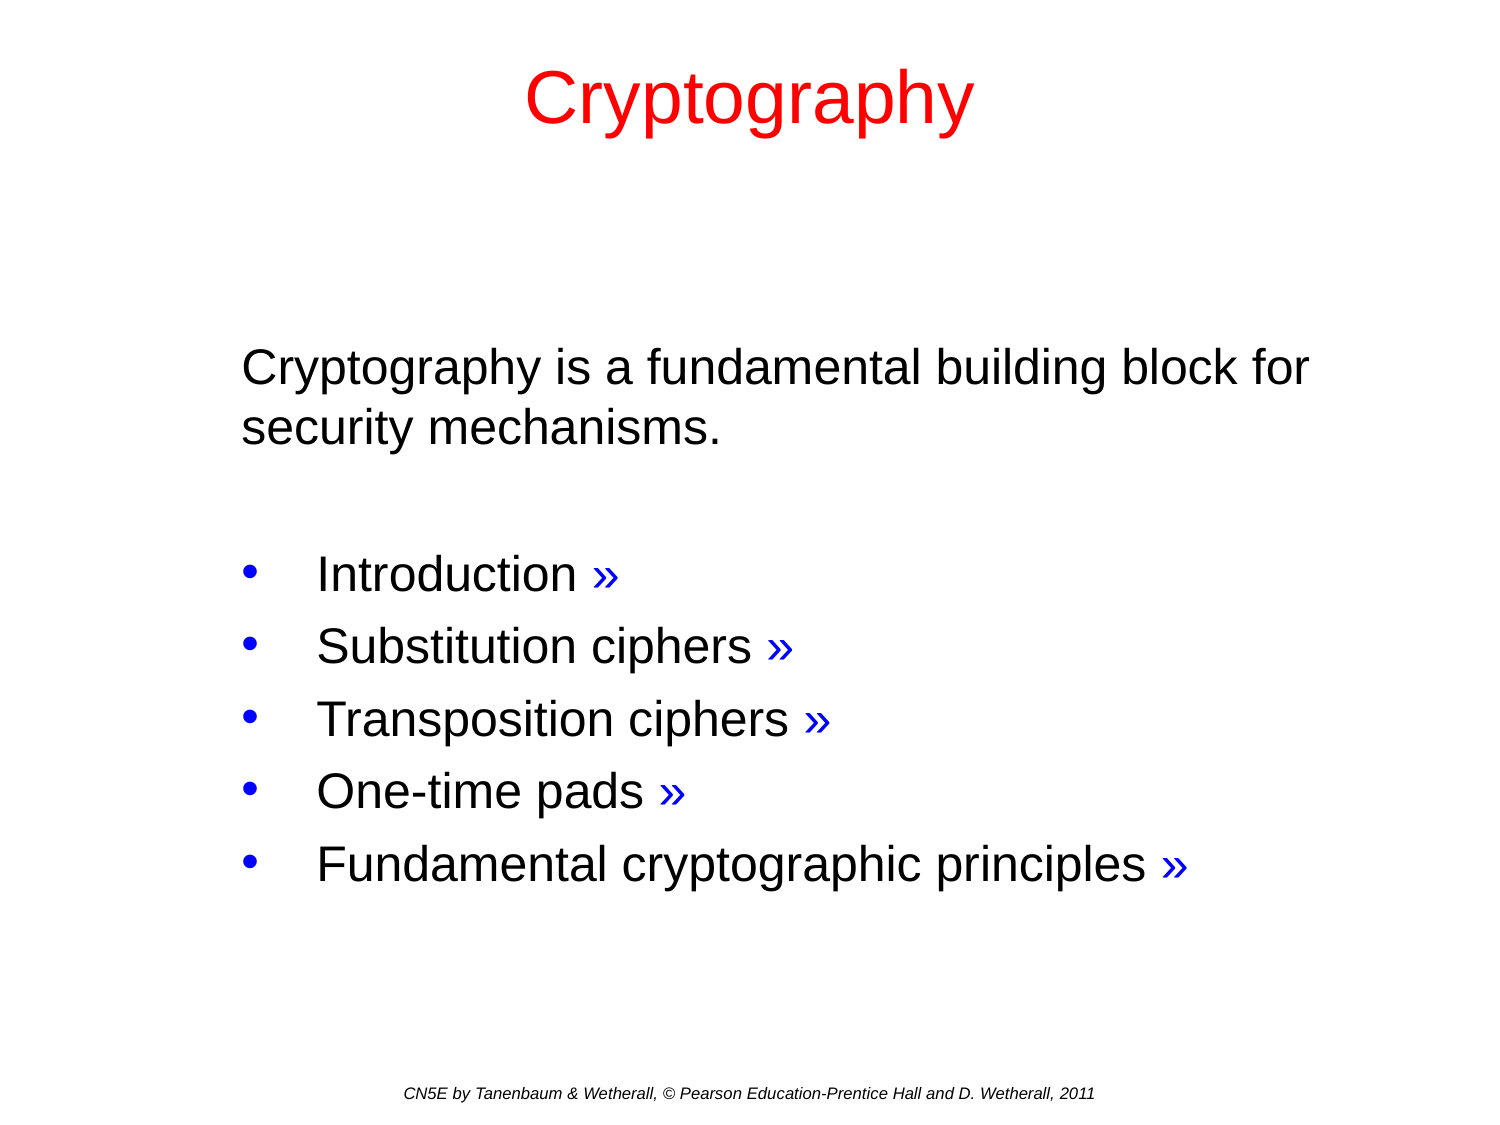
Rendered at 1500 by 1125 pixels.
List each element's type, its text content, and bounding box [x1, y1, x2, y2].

footer CN5E by Tanenbaum & Wetherall, © Pearson Education-Prentice Hall and D. Wetherall, 2011 [0, 1074, 1500, 1125]
title Cryptography [0, 0, 1500, 188]
list Cryptography is a fundamental building block for security mechanisms. Introduction » Substitution ciphers » Transposition ciphers » One-time pads » Fundamental cryptographic principles » [226, 326, 1427, 987]
